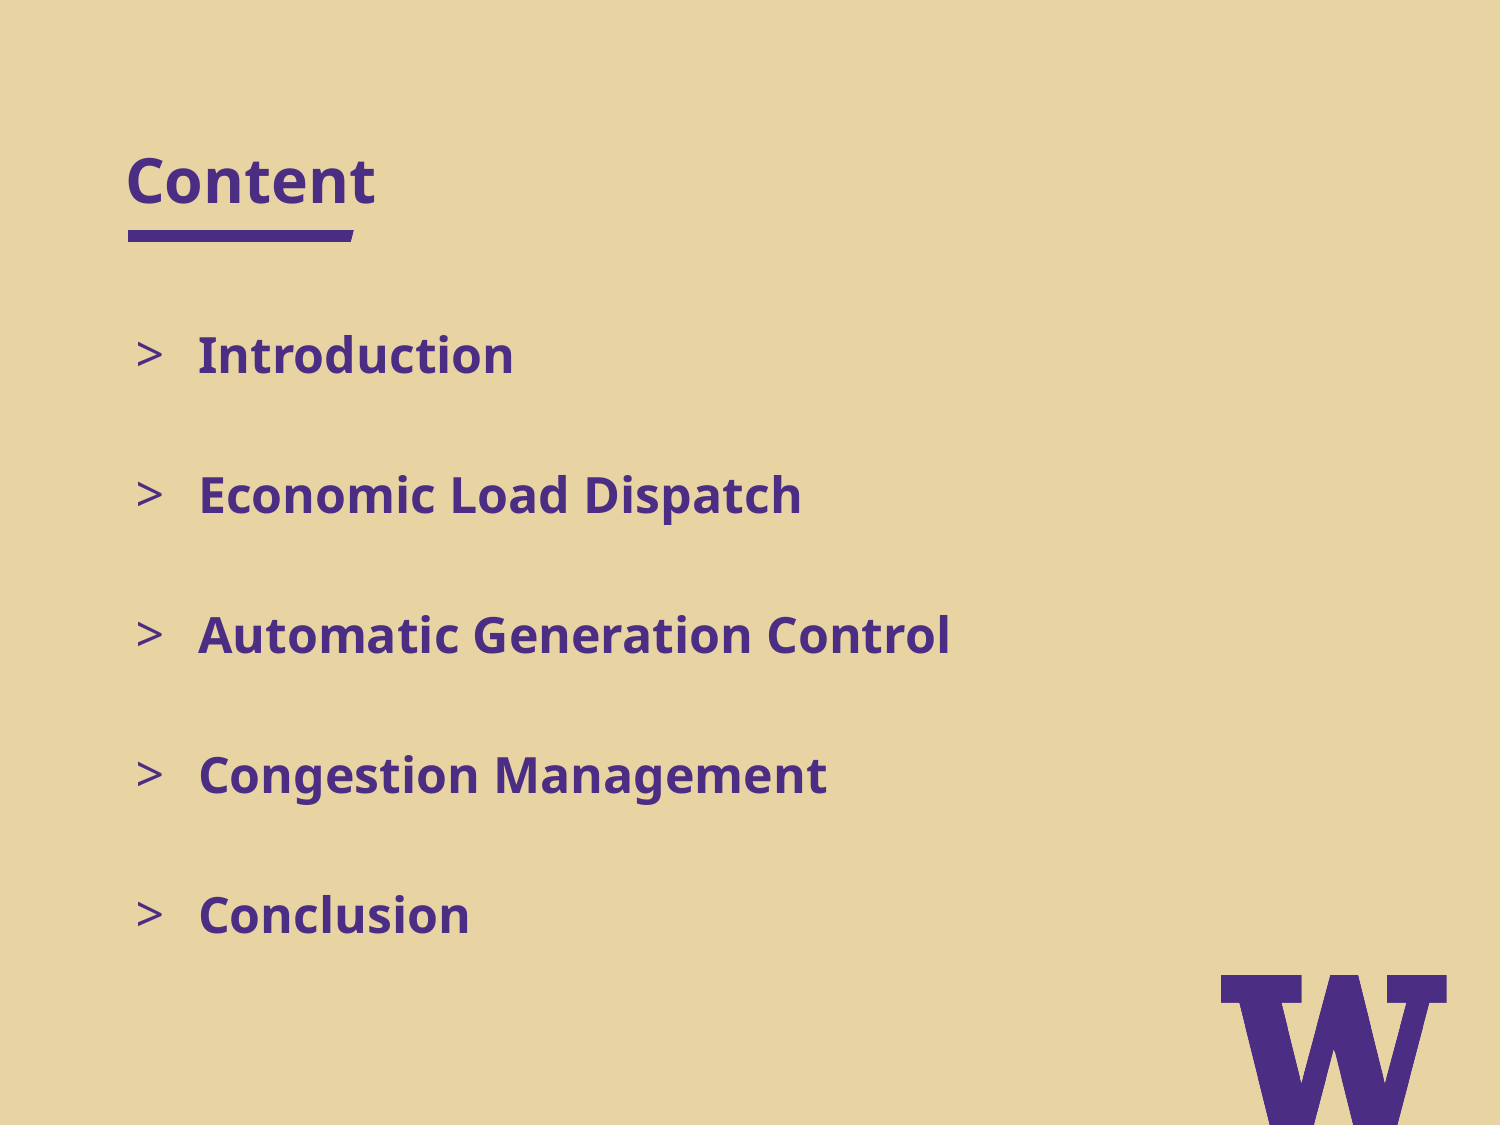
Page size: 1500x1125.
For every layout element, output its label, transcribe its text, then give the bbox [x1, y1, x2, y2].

list Introduction Economic Load Dispatch Automatic Generation Control Congestion Management Conclusion [108, 315, 1453, 941]
picture [1221, 975, 1447, 1125]
title Content [110, 59, 1453, 224]
picture [128, 230, 354, 242]
